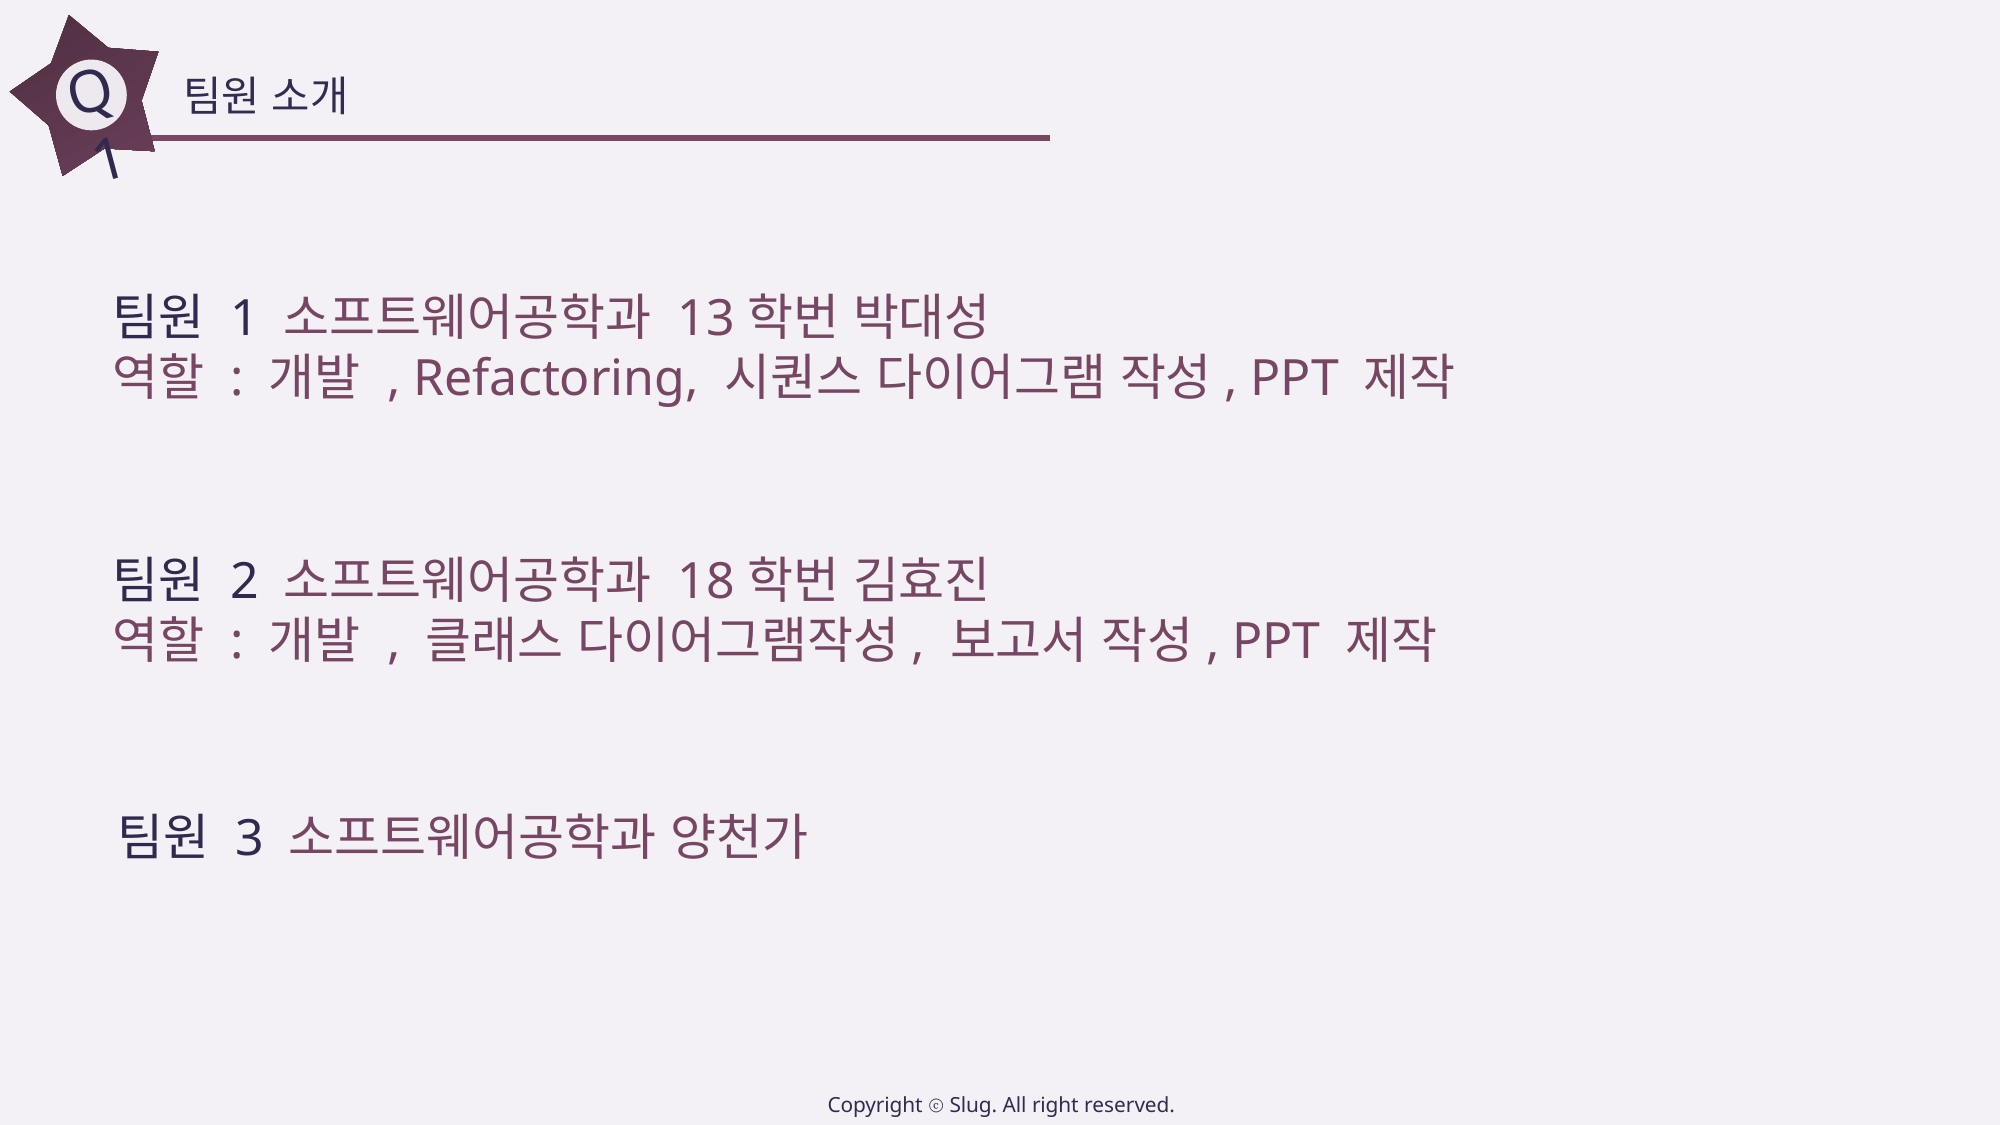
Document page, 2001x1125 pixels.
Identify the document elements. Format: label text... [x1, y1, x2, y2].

text_box 팀원 소개 [168, 62, 1268, 127]
text_box 팀원 3 소프트웨어공학과 양천가 [102, 798, 1310, 873]
text_box 팀원 1 소프트웨어공학과 13학번 박대성 역할 : 개발 , Refactoring, 시퀀스 다이어그램 작성, PPT 제작 [97, 278, 1473, 414]
text_box 팀원 2 소프트웨어공학과 18학번 김효진 역할 : 개발 , 클래스 다이어그램작성, 보고서 작성, PPT 제작 [97, 541, 1629, 677]
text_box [11, 12, 166, 167]
text_box Copyright ⓒ Slug. All right reserved. [735, 1084, 1268, 1124]
